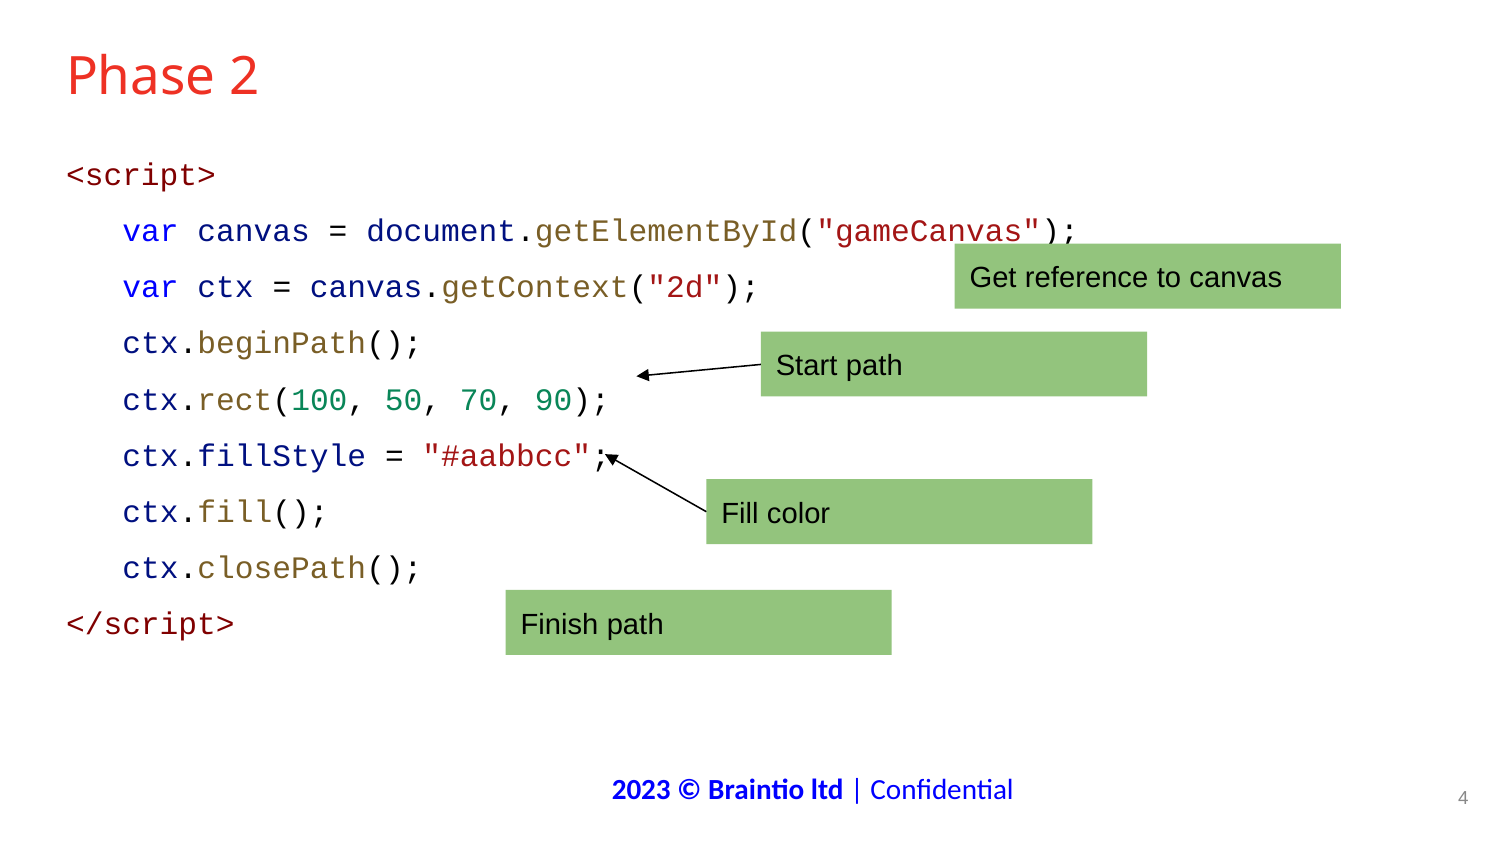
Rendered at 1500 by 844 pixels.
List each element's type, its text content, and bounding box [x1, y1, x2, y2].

list <script> var canvas = document.getElementById("gameCanvas"); var ctx = canvas.getContext("2d"); ctx.beginPath(); ctx.rect(100, 50, 70, 90); ctx.fillStyle = "#aabbcc"; ctx.fill(); ctx.closePath(); </script> [51, 120, 1449, 746]
title Phase 2 [51, 26, 1449, 120]
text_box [604, 453, 707, 513]
text_box Fill color [706, 479, 1093, 545]
slide_number ‹#› [1389, 764, 1480, 830]
text_box Get reference to canvas [954, 243, 1341, 309]
text_box Start path [760, 331, 1148, 397]
text_box Finish path [505, 589, 892, 655]
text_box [636, 364, 762, 377]
